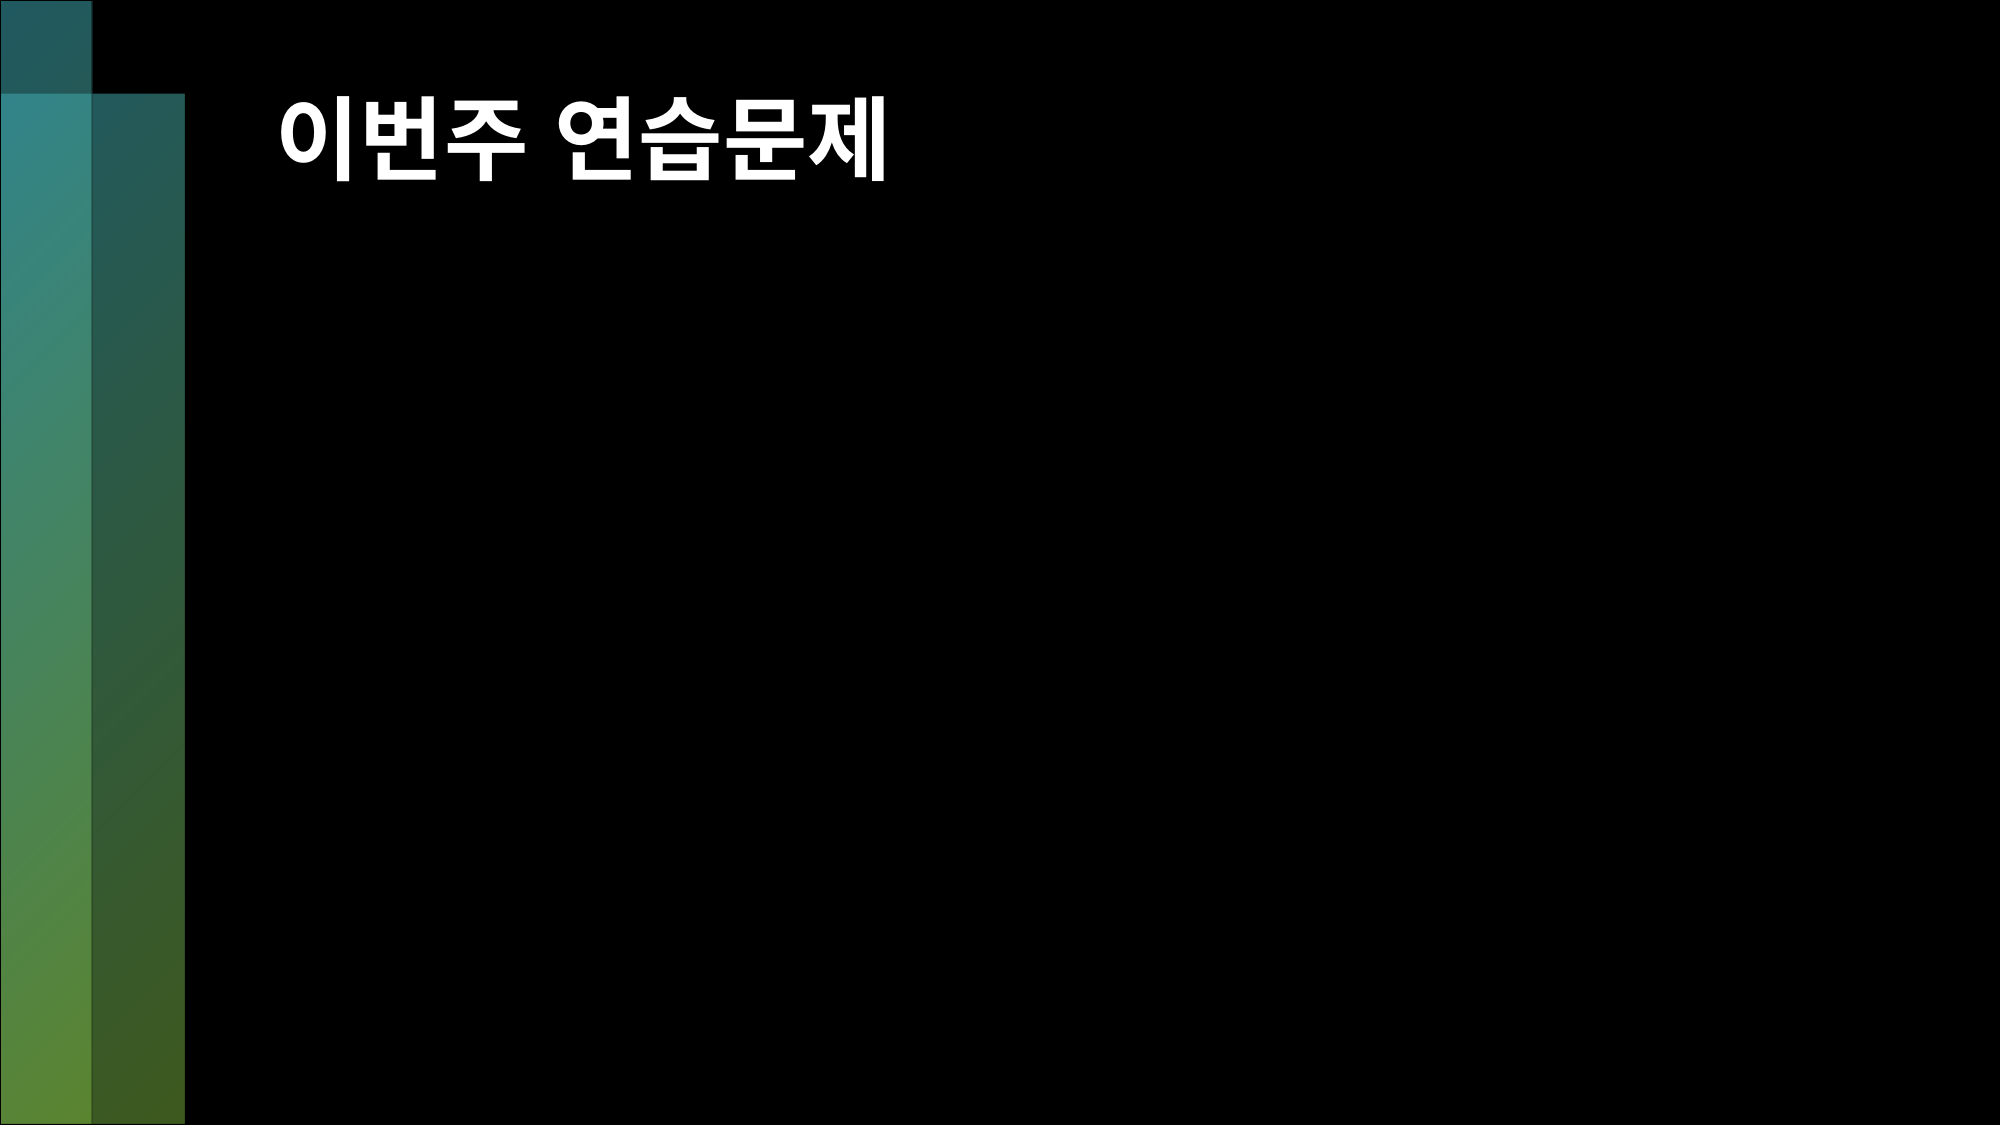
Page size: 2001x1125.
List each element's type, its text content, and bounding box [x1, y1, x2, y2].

title 이번주 연습문제 [260, 74, 1817, 329]
